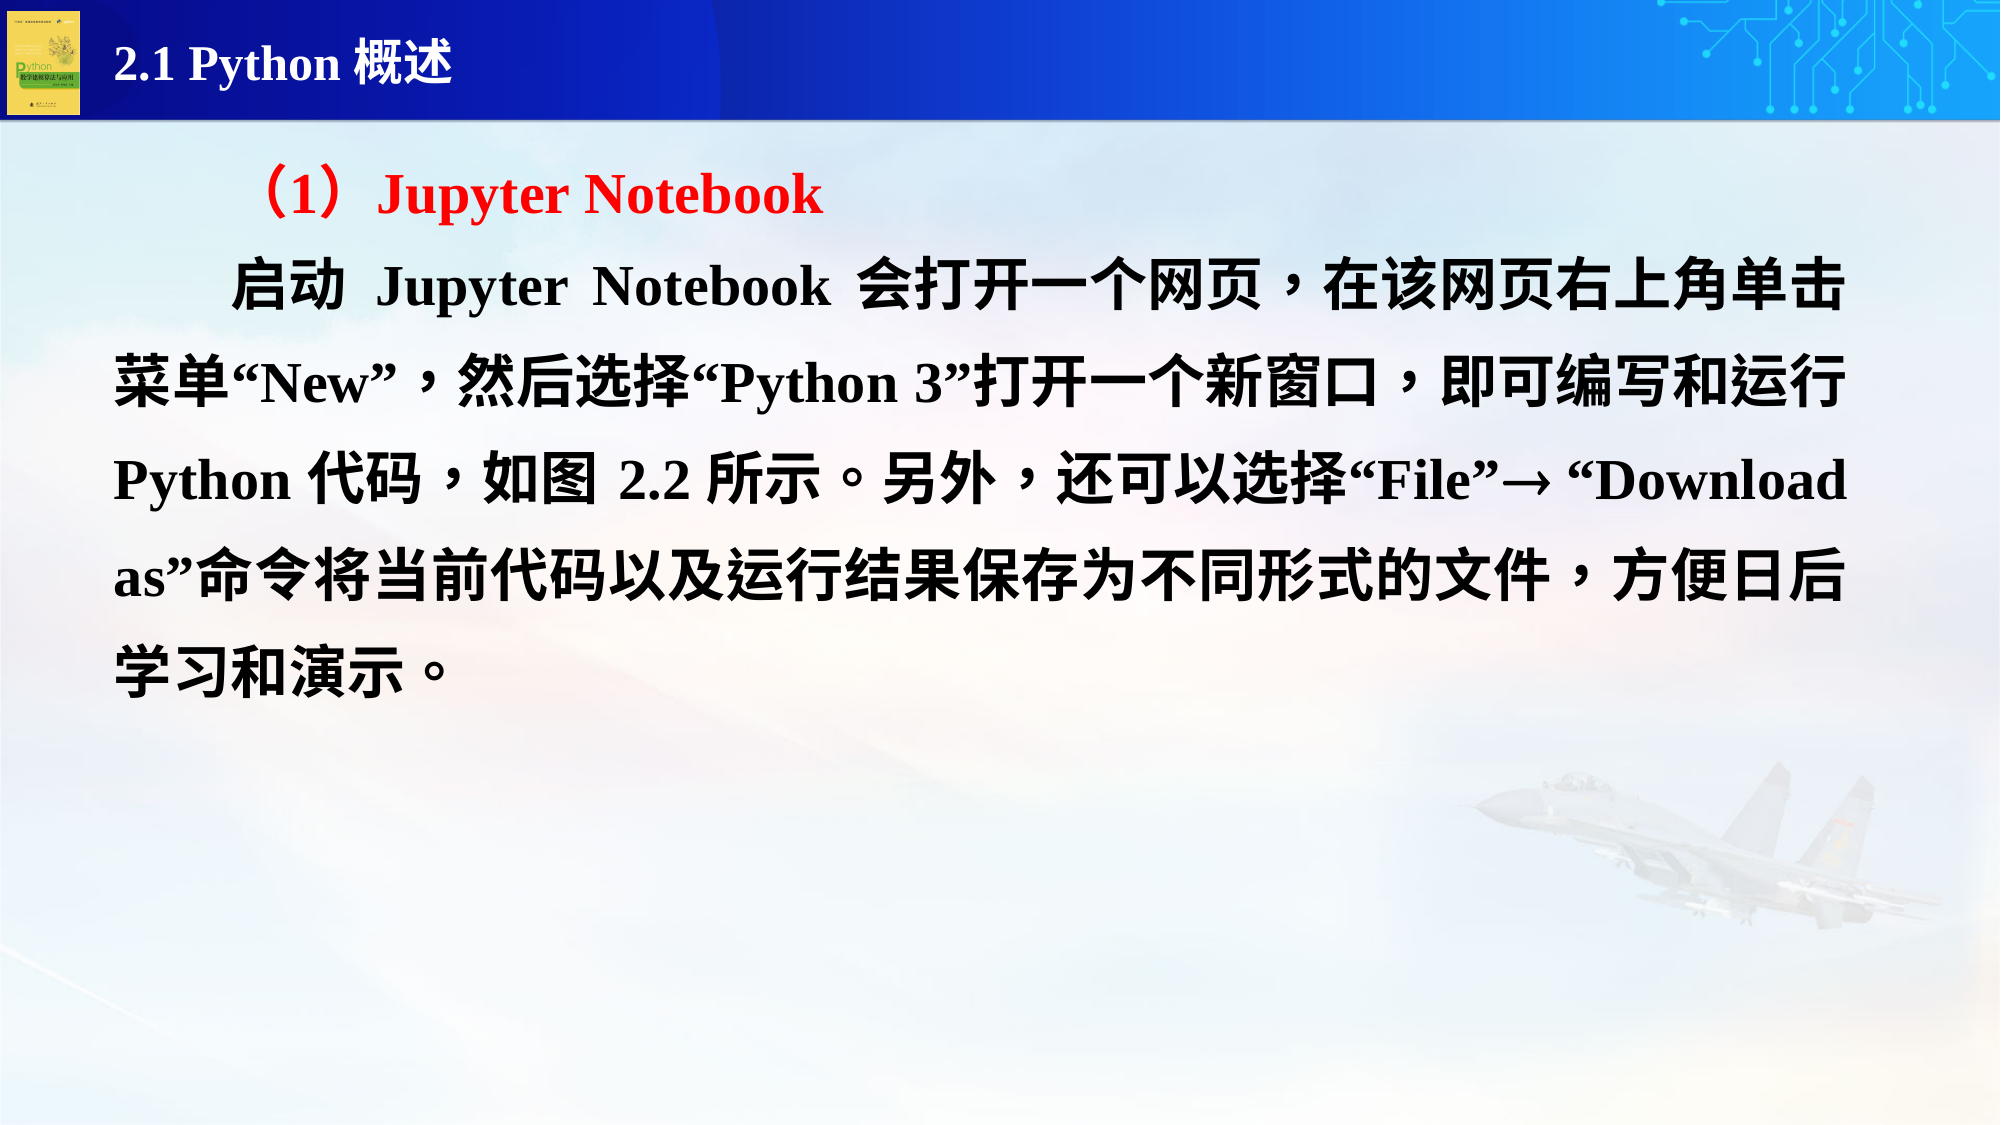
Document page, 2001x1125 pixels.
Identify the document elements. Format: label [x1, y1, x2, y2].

text_box [113, 150, 1848, 1045]
picture [0, 0, 2000, 1125]
